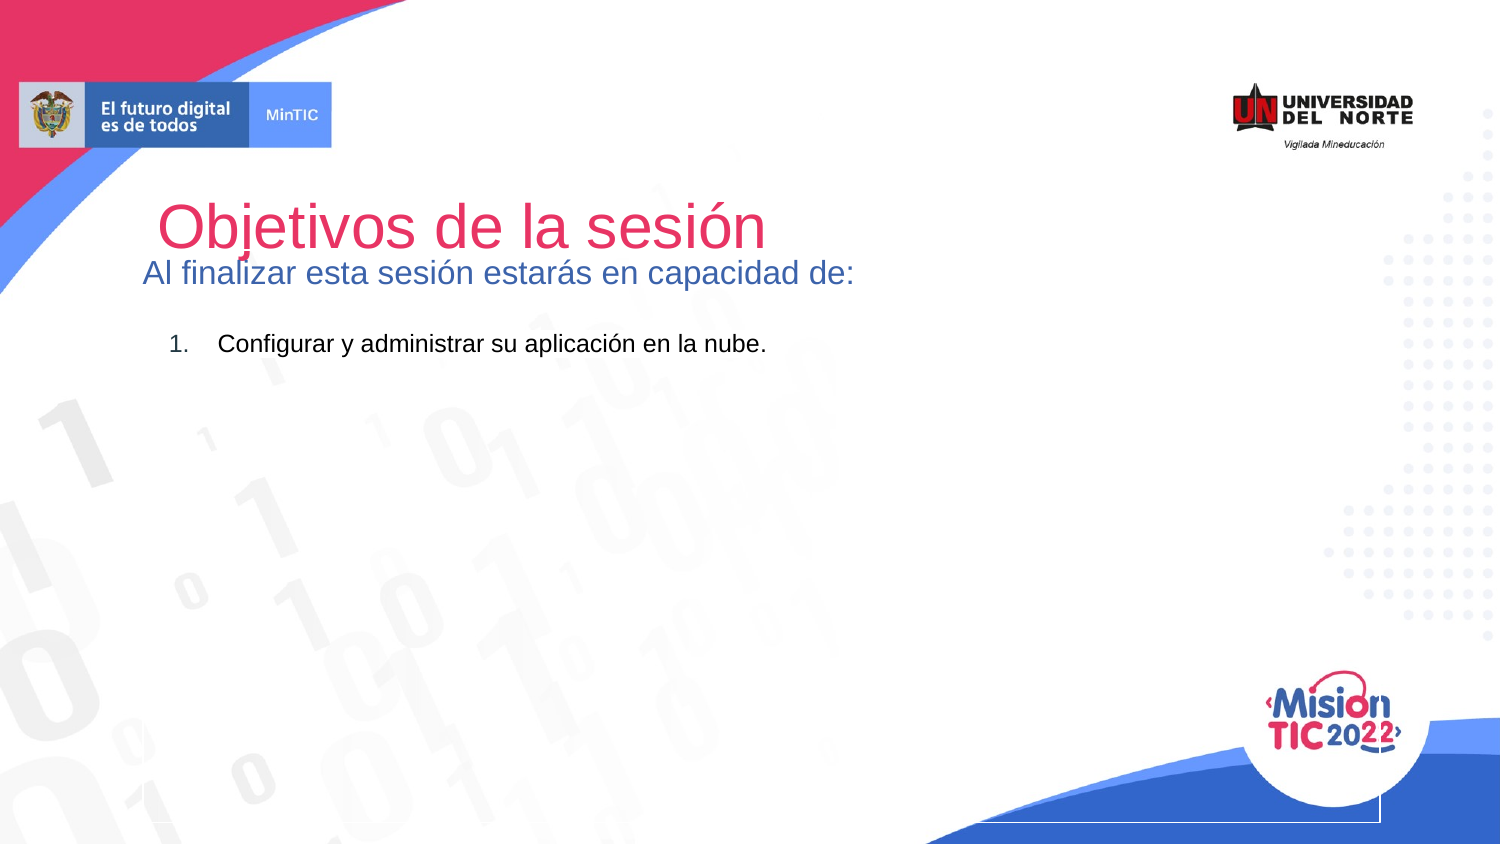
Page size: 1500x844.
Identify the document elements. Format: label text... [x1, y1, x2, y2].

list Al finalizar esta sesión estarás en capacidad de: Configurar y administrar su aplicación en la nube. [142, 250, 1381, 823]
title Objetivos de la sesión [145, 165, 1378, 250]
picture [0, 0, 1500, 844]
